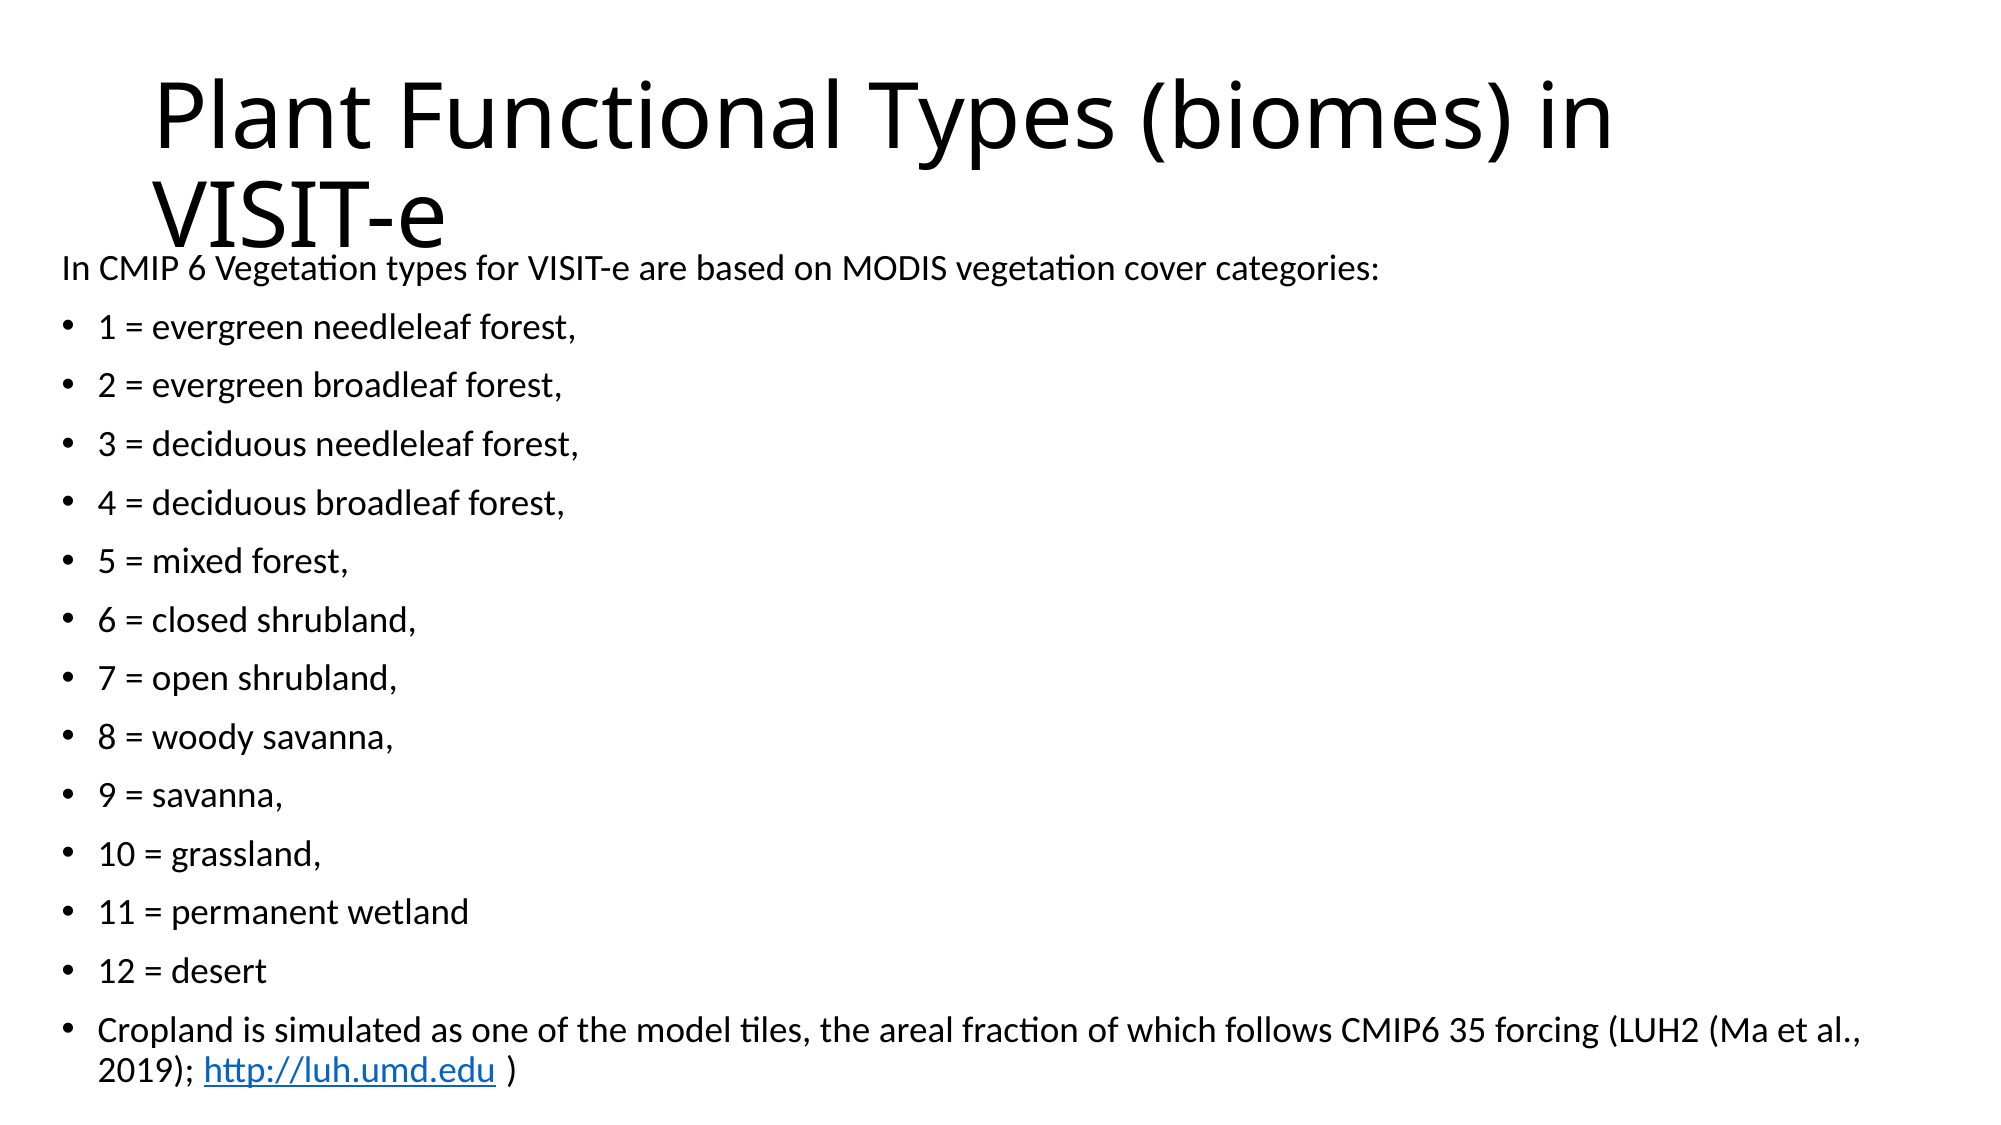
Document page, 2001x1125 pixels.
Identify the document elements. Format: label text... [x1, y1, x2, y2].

list In CMIP 6 Vegetation types for VISIT-e are based on MODIS vegetation cover categories: 1 = evergreen needleleaf forest, 2 = evergreen broadleaf forest, 3 = deciduous needleleaf forest, 4 = deciduous broadleaf forest, 5 = mixed forest, 6 = closed shrubland, 7 = open shrubland, 8 = woody savanna, 9 = savanna, 10 = grassland, 11 = permanent wetland 12 = desert Cropland is simulated as one of the model tiles, the areal fraction of which follows CMIP6 35 forcing (LUH2 (Ma et al., 2019); http://luh.umd.edu ) [46, 241, 1977, 1107]
title Plant Functional Types (biomes) in VISIT-e [137, 59, 1863, 241]
